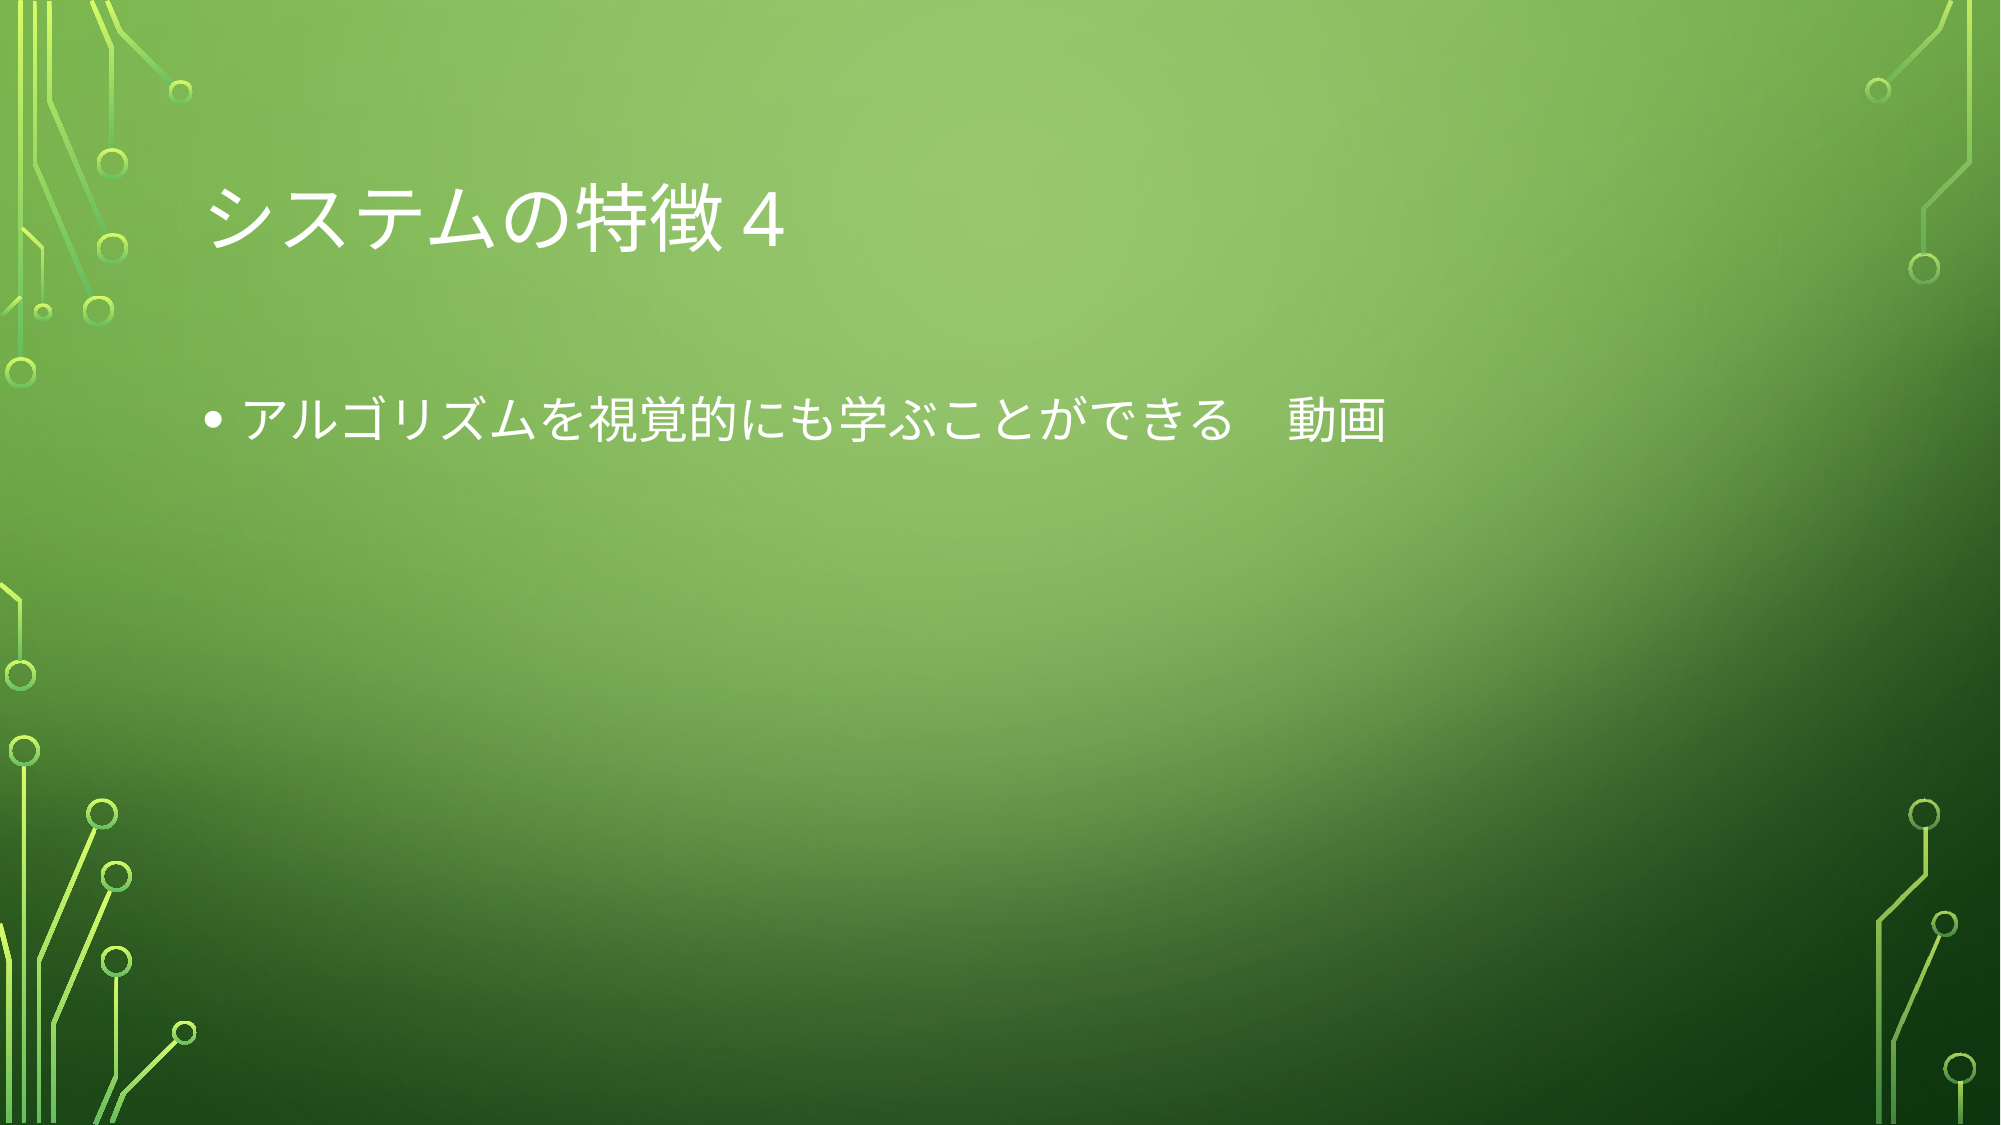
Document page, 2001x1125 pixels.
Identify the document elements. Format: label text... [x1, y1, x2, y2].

title システムの特徴4 [187, 101, 1813, 344]
list アルゴリズムを視覚的にも学ぶことができる 動画 [187, 369, 1813, 950]
